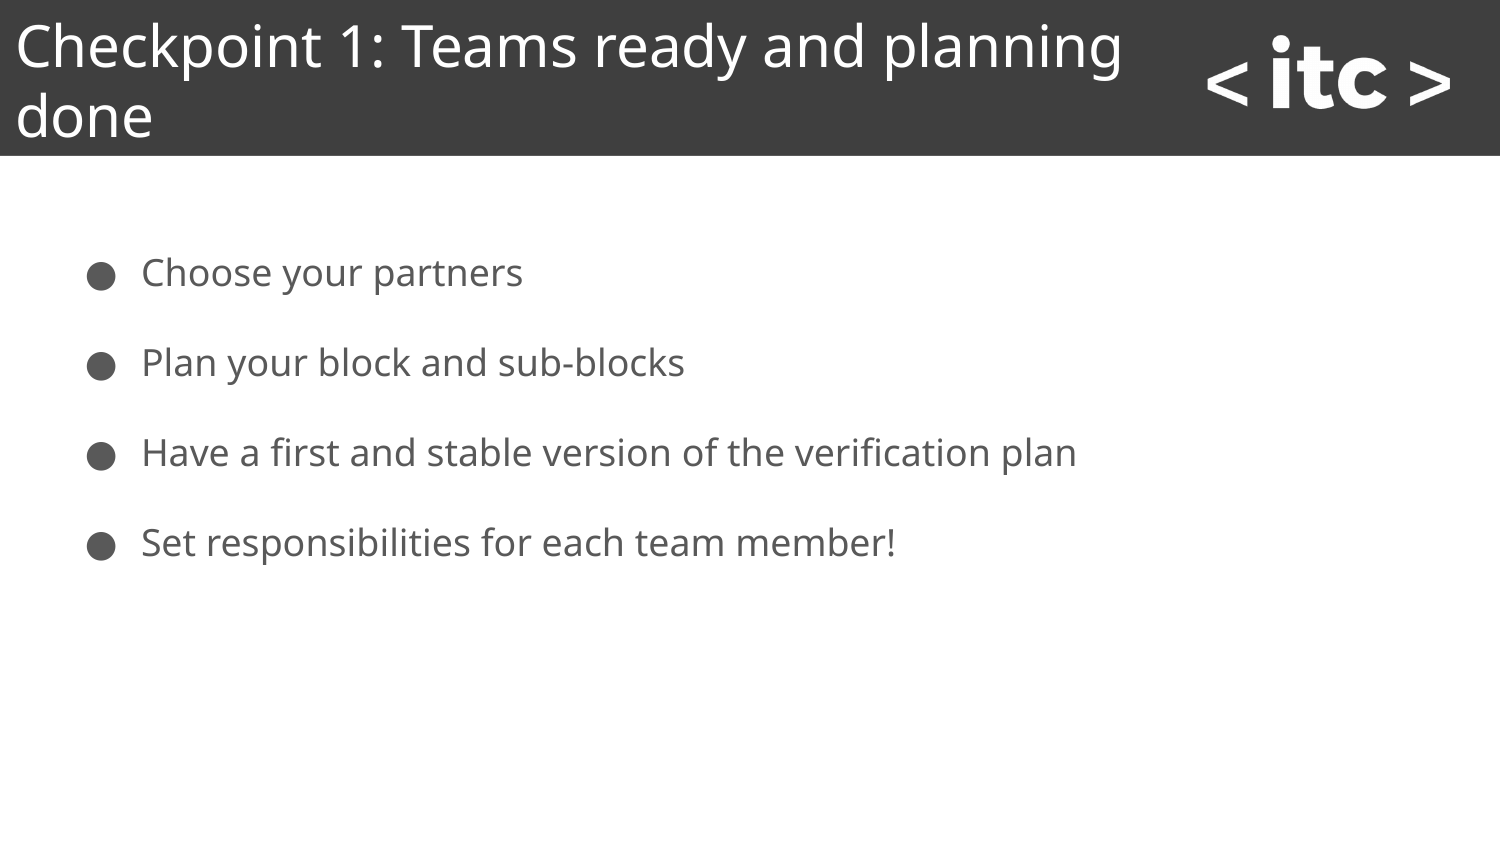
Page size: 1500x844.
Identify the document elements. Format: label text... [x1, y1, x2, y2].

picture [1184, 12, 1475, 141]
title Checkpoint 1: Teams ready and planning done [0, 0, 1184, 158]
list Choose your partners Plan your block and sub-blocks Have a first and stable version of the verification plan Set responsibilities for each team member! [51, 189, 1449, 750]
